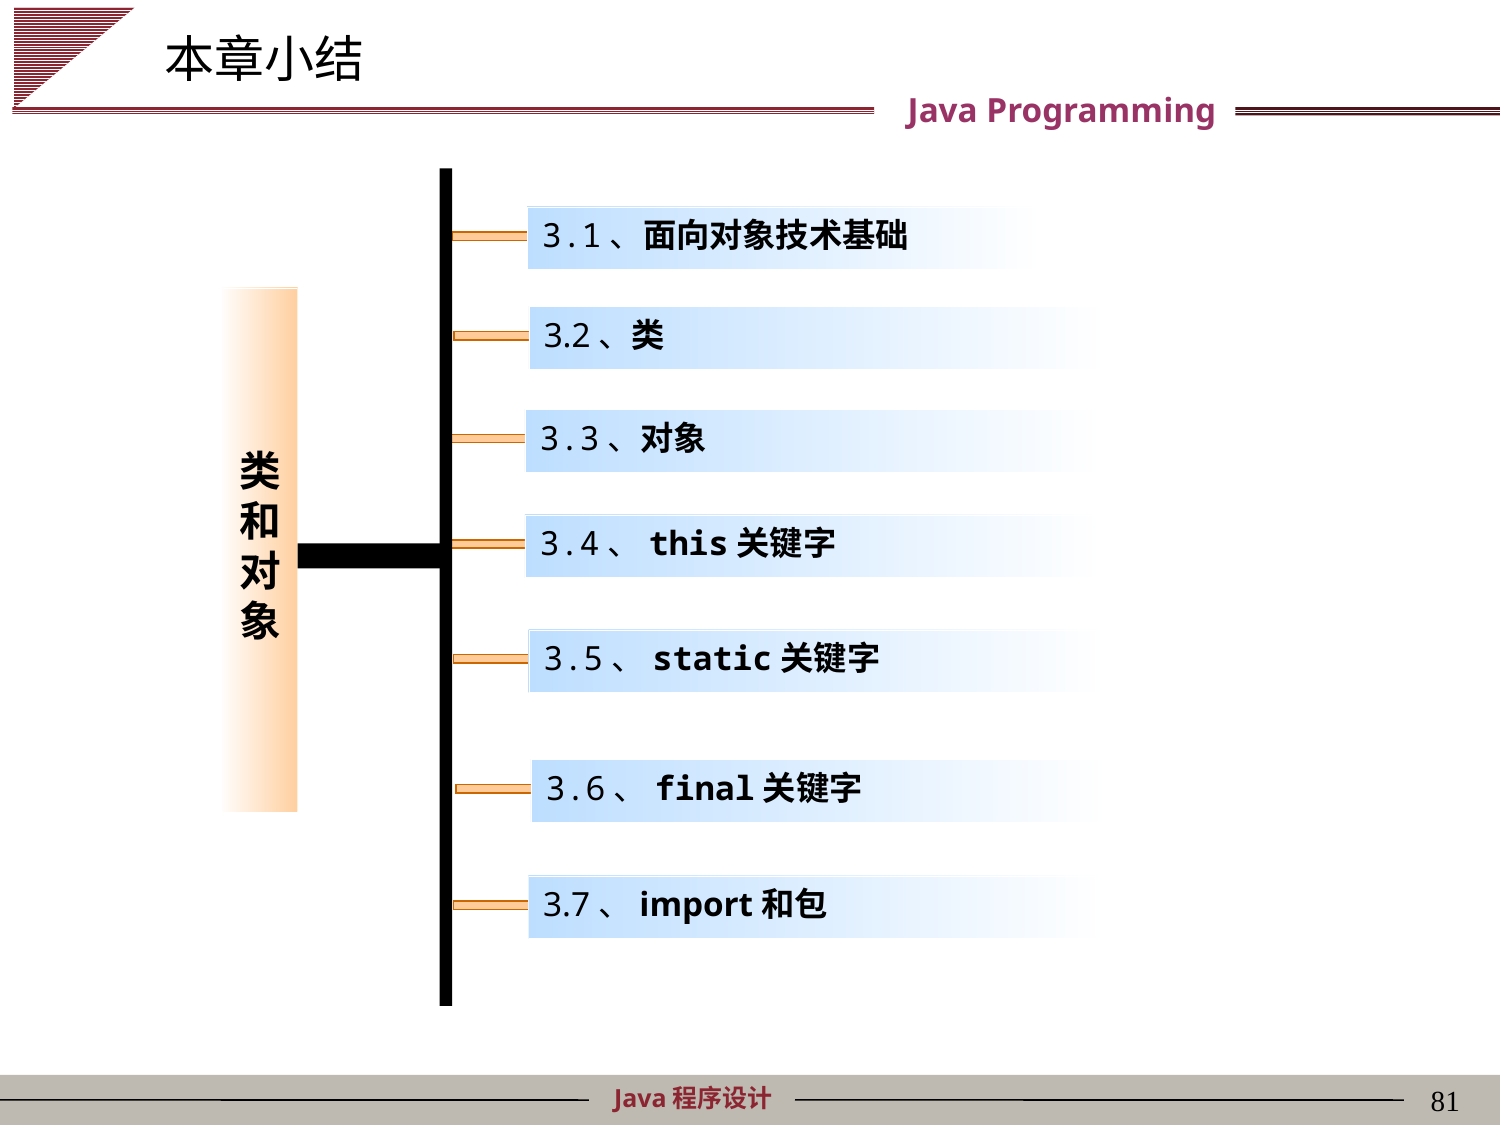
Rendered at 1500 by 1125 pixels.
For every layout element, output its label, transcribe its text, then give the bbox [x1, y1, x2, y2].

text_box [455, 784, 530, 793]
title 本章小结 [149, 20, 578, 96]
text_box 3.5、static关键字 [528, 629, 1104, 693]
text_box 类和对象 [222, 287, 298, 812]
text_box [453, 232, 527, 241]
text_box [453, 654, 528, 663]
text_box [453, 901, 528, 910]
text_box 3.4、this关键字 [524, 514, 1100, 578]
text_box [297, 543, 439, 569]
text_box 3.2、类 [528, 306, 1104, 369]
text_box [453, 539, 524, 549]
text_box [453, 434, 524, 443]
text_box [439, 168, 453, 1006]
text_box 3.6、final关键字 [530, 759, 1106, 822]
text_box 3.3、对象 [524, 409, 1100, 472]
text_box 3.7、import和包 [528, 875, 1104, 939]
text_box [453, 331, 528, 340]
text_box 3.1、面向对象技术基础 [527, 206, 1039, 270]
